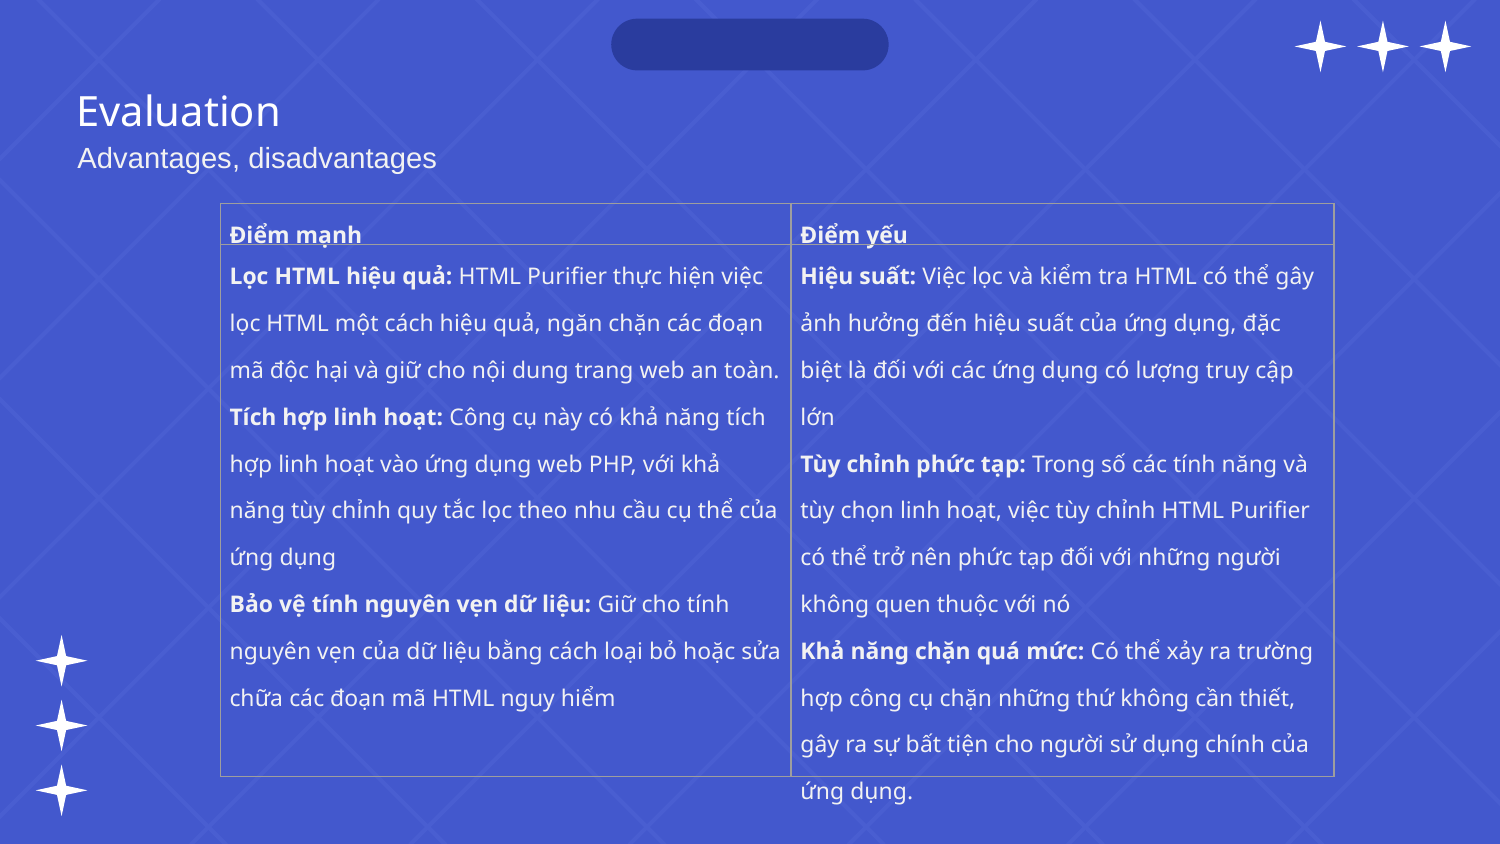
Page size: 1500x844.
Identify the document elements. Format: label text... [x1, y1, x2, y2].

title Evaluation [61, 68, 380, 153]
text_box Advantages, disadvantages [62, 131, 496, 182]
table_header Điểm mạnh [221, 204, 790, 244]
table_header Điểm yếu [792, 204, 1333, 244]
table_cell Hiệu suất: Việc lọc và kiểm tra HTML có thể gây ảnh hưởng đến hiệu suất của ứng dụng, đặc biệt là đối với các ứng dụng có lượng truy cập lớn Tùy chỉnh phức tạp: Trong số các tính năng và tùy chọn linh hoạt, việc tùy chỉnh HTML Purifier có thể trở nên phức tạp đối với những người không quen thuộc với nó Khả năng chặn quá mức: Có thể xảy ra trường hợp công cụ chặn những thứ không cần thiết, gây ra sự bất tiện cho người sử dụng chính của ứng dụng. [792, 245, 1333, 776]
table_cell Lọc HTML hiệu quả: HTML Purifier thực hiện việc lọc HTML một cách hiệu quả, ngăn chặn các đoạn mã độc hại và giữ cho nội dung trang web an toàn. Tích hợp linh hoạt: Công cụ này có khả năng tích hợp linh hoạt vào ứng dụng web PHP, với khả năng tùy chỉnh quy tắc lọc theo nhu cầu cụ thể của ứng dụng Bảo vệ tính nguyên vẹn dữ liệu: Giữ cho tính nguyên vẹn của dữ liệu bằng cách loại bỏ hoặc sửa chữa các đoạn mã HTML nguy hiểm [221, 245, 790, 776]
